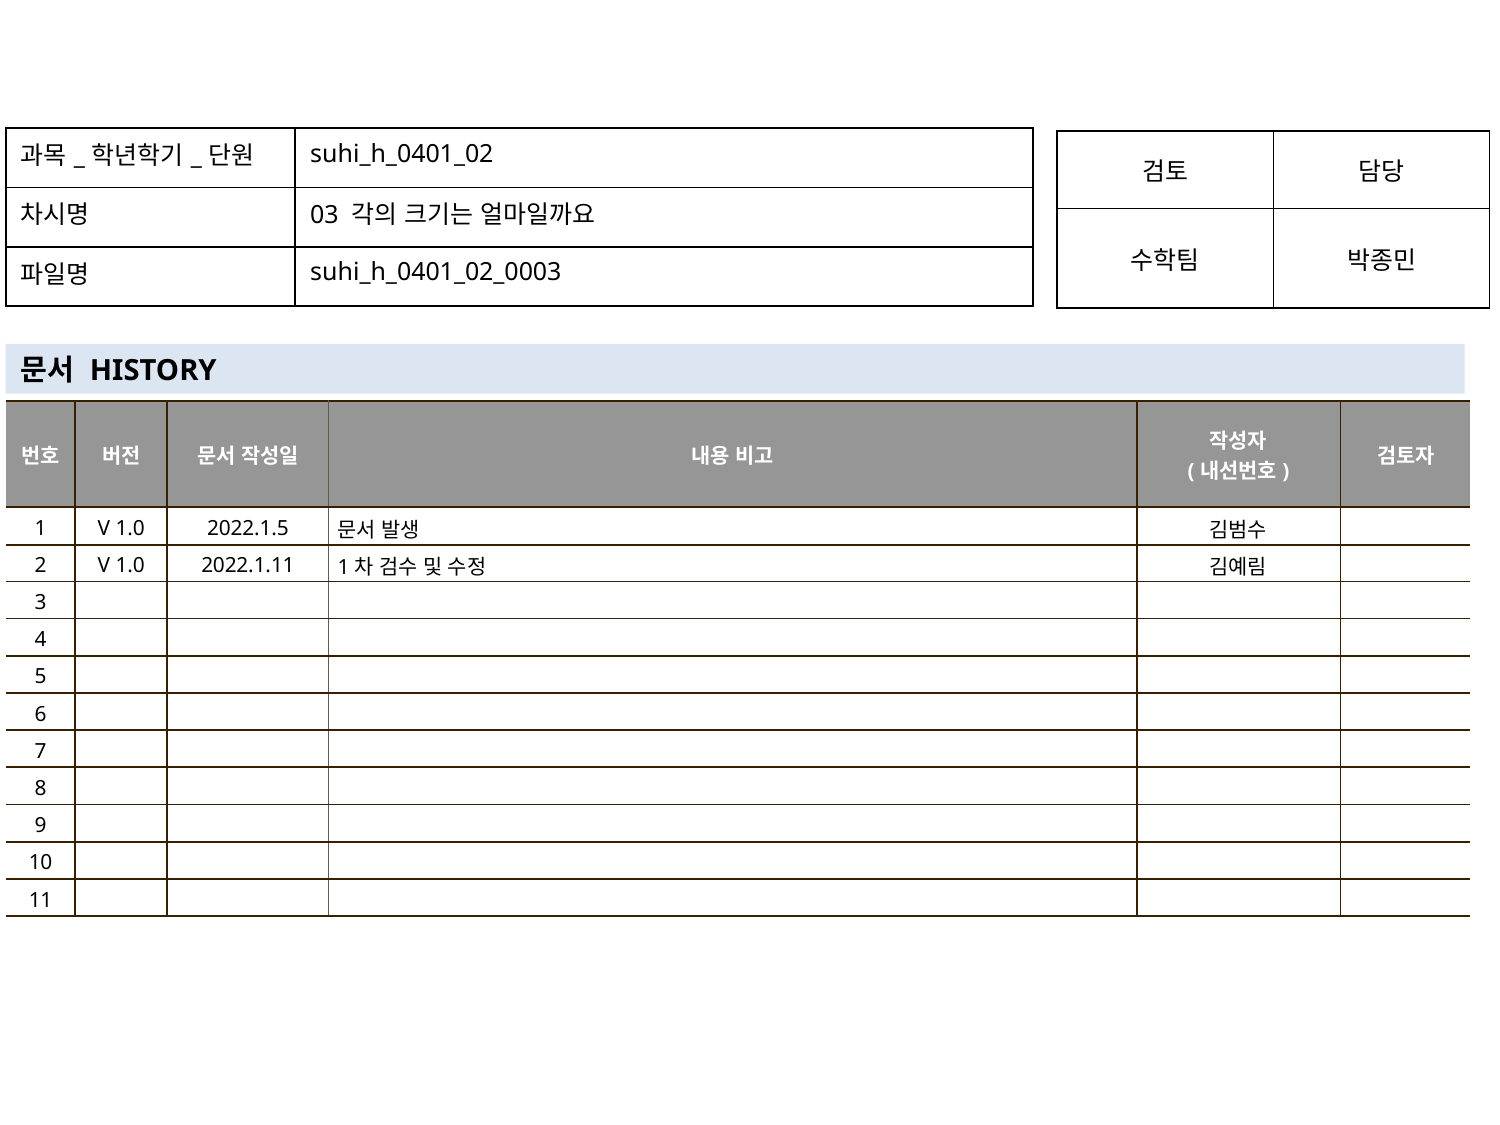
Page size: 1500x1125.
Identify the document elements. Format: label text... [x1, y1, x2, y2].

table_cell 차시명 [7, 188, 294, 246]
table_header 작성자 (내선번호) [1138, 402, 1340, 506]
table_cell [76, 657, 166, 692]
table_cell [1341, 508, 1470, 544]
table_cell V 1.0 [76, 508, 166, 544]
table_cell [1341, 694, 1470, 729]
table_cell 박종민 [1274, 209, 1489, 307]
table_cell [329, 768, 1136, 804]
table_cell [1341, 843, 1470, 878]
table_cell [329, 843, 1136, 878]
table_cell [76, 768, 166, 804]
table_cell 03 각의 크기는 얼마일까요 [296, 188, 1032, 246]
table_header 검토자 [1341, 402, 1470, 506]
table_cell [76, 843, 166, 878]
table_cell 3 [6, 582, 74, 618]
table_cell [1341, 582, 1470, 618]
table_cell 9 [6, 805, 74, 841]
table_cell 문서 발생 [329, 508, 1136, 544]
table_cell [76, 731, 166, 766]
table_cell [1138, 805, 1340, 841]
table_cell [329, 657, 1136, 692]
table_cell 2022.1.11 [168, 546, 328, 581]
table_cell [1138, 657, 1340, 692]
table_header 내용 비고 [329, 402, 1136, 506]
table_header suhi_h_0401_02 [296, 129, 1032, 187]
table_cell [1138, 619, 1340, 655]
table_cell [1341, 657, 1470, 692]
table_cell 김범수 [1138, 508, 1340, 544]
table_cell V 1.0 [76, 546, 166, 581]
table_header 버전 [76, 402, 166, 506]
table_cell [168, 582, 328, 618]
table_cell [329, 880, 1136, 915]
table_cell [76, 694, 166, 729]
table_cell [168, 880, 328, 915]
table_cell [168, 768, 328, 804]
table_cell [76, 582, 166, 618]
table_cell [329, 731, 1136, 766]
table_cell 6 [6, 694, 74, 729]
table_cell [1138, 880, 1340, 915]
table_cell [1341, 805, 1470, 841]
table_cell 4 [6, 619, 74, 655]
table_cell [329, 582, 1136, 618]
table_header 번호 [6, 402, 74, 506]
table_cell [1341, 880, 1470, 915]
table_cell [76, 880, 166, 915]
table_cell 파일명 [7, 248, 294, 305]
table_cell [329, 694, 1136, 729]
table_cell [1138, 582, 1340, 618]
table_cell 7 [6, 731, 74, 766]
table_cell [168, 619, 328, 655]
table_header 담당 [1274, 132, 1489, 208]
table_cell [1138, 694, 1340, 729]
table_cell 수학팀 [1058, 209, 1273, 307]
table_header 검토 [1058, 132, 1273, 208]
table_cell 11 [6, 880, 74, 915]
table_cell 김예림 [1138, 546, 1340, 581]
table_cell [329, 619, 1136, 655]
table_cell [1341, 731, 1470, 766]
table_cell [1341, 546, 1470, 581]
table_cell [168, 657, 328, 692]
table_cell [168, 805, 328, 841]
table_cell 1차 검수 및 수정 [329, 546, 1136, 581]
table_cell [76, 805, 166, 841]
table_cell 10 [6, 843, 74, 878]
table_cell [329, 805, 1136, 841]
table_cell 2022.1.5 [168, 508, 328, 544]
table_header 문서 작성일 [168, 402, 328, 506]
text_box 문서 HISTORY [5, 343, 1465, 394]
table_cell [168, 694, 328, 729]
table_cell suhi_h_0401_02_0003 [296, 248, 1032, 305]
table_cell [168, 843, 328, 878]
table_cell [1341, 768, 1470, 804]
table_cell [1138, 731, 1340, 766]
table_cell 1 [6, 508, 74, 544]
table_cell [1341, 619, 1470, 655]
table_cell [1138, 843, 1340, 878]
table_cell [1138, 768, 1340, 804]
table_cell [168, 731, 328, 766]
table_header 과목_학년학기_단원 [7, 129, 294, 187]
table_cell 5 [6, 657, 74, 692]
table_cell 8 [6, 768, 74, 804]
table_cell [76, 619, 166, 655]
table_cell 2 [6, 546, 74, 581]
